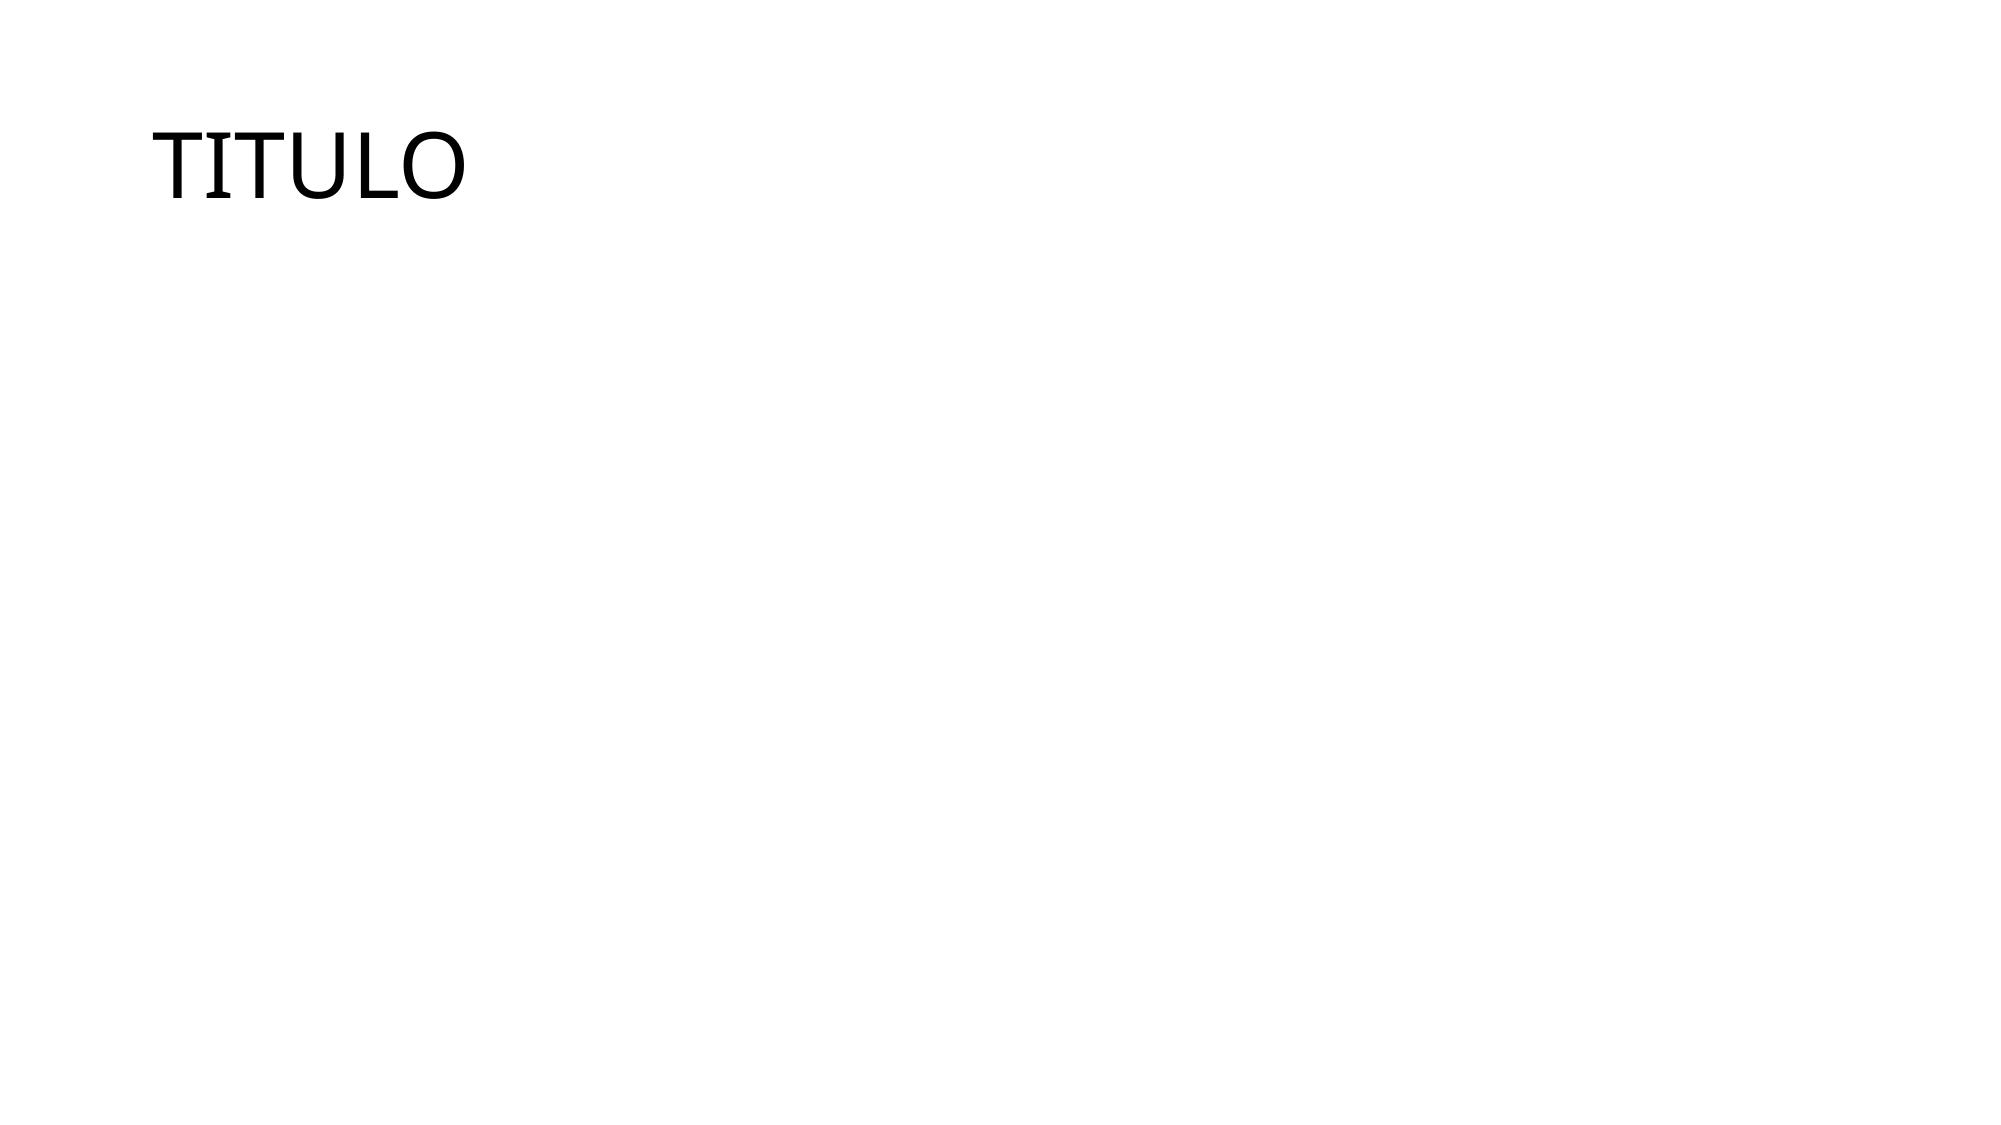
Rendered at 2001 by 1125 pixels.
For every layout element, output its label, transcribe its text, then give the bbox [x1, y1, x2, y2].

title TITULO [137, 59, 1863, 278]
